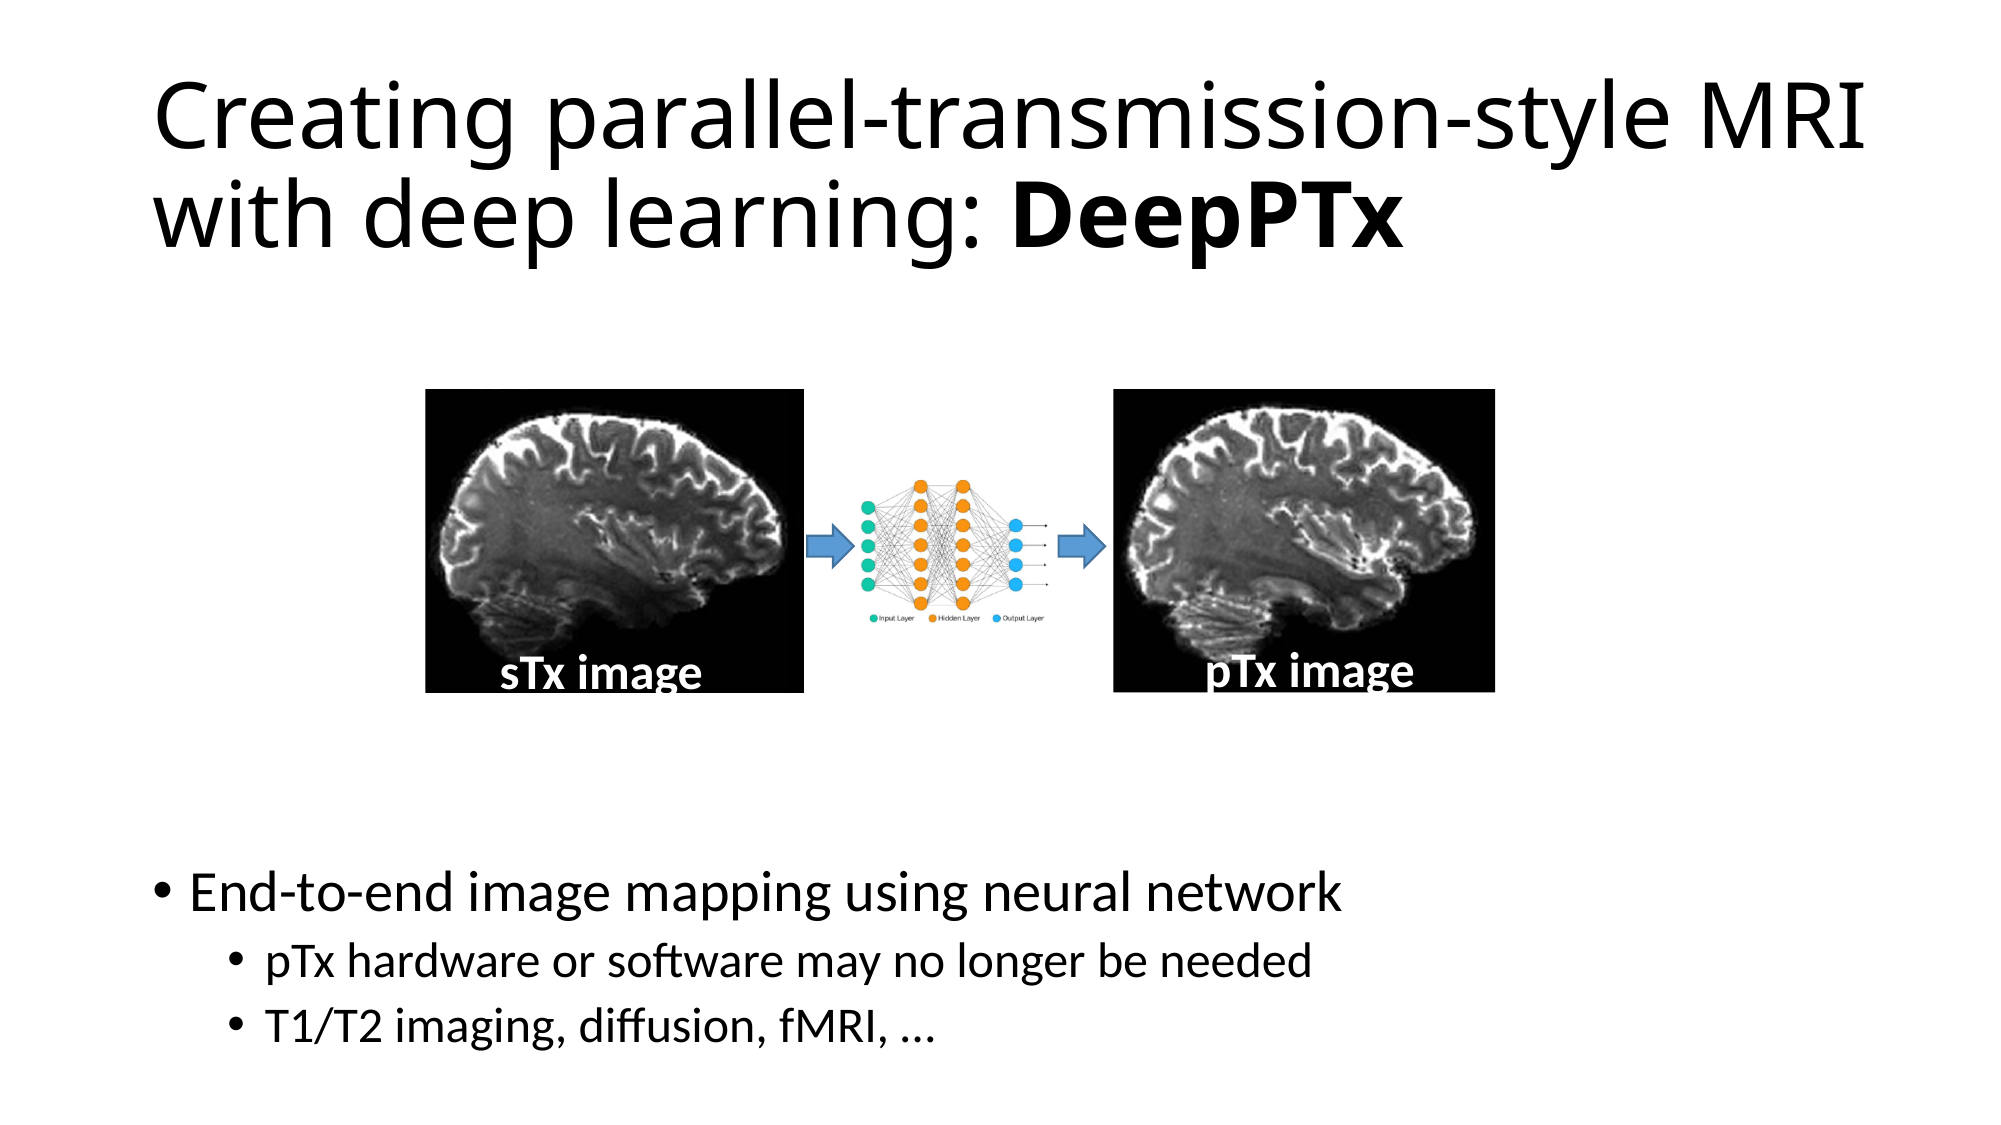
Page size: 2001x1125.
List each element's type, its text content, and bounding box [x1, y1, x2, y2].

title Creating parallel-transmission-style MRI with deep learning: DeepPTx [137, 59, 2000, 278]
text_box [425, 389, 1496, 708]
list End-to-end image mapping using neural network pTx hardware or software may no longer be needed T1/T2 imaging, diffusion, fMRI, … [137, 853, 1863, 1089]
